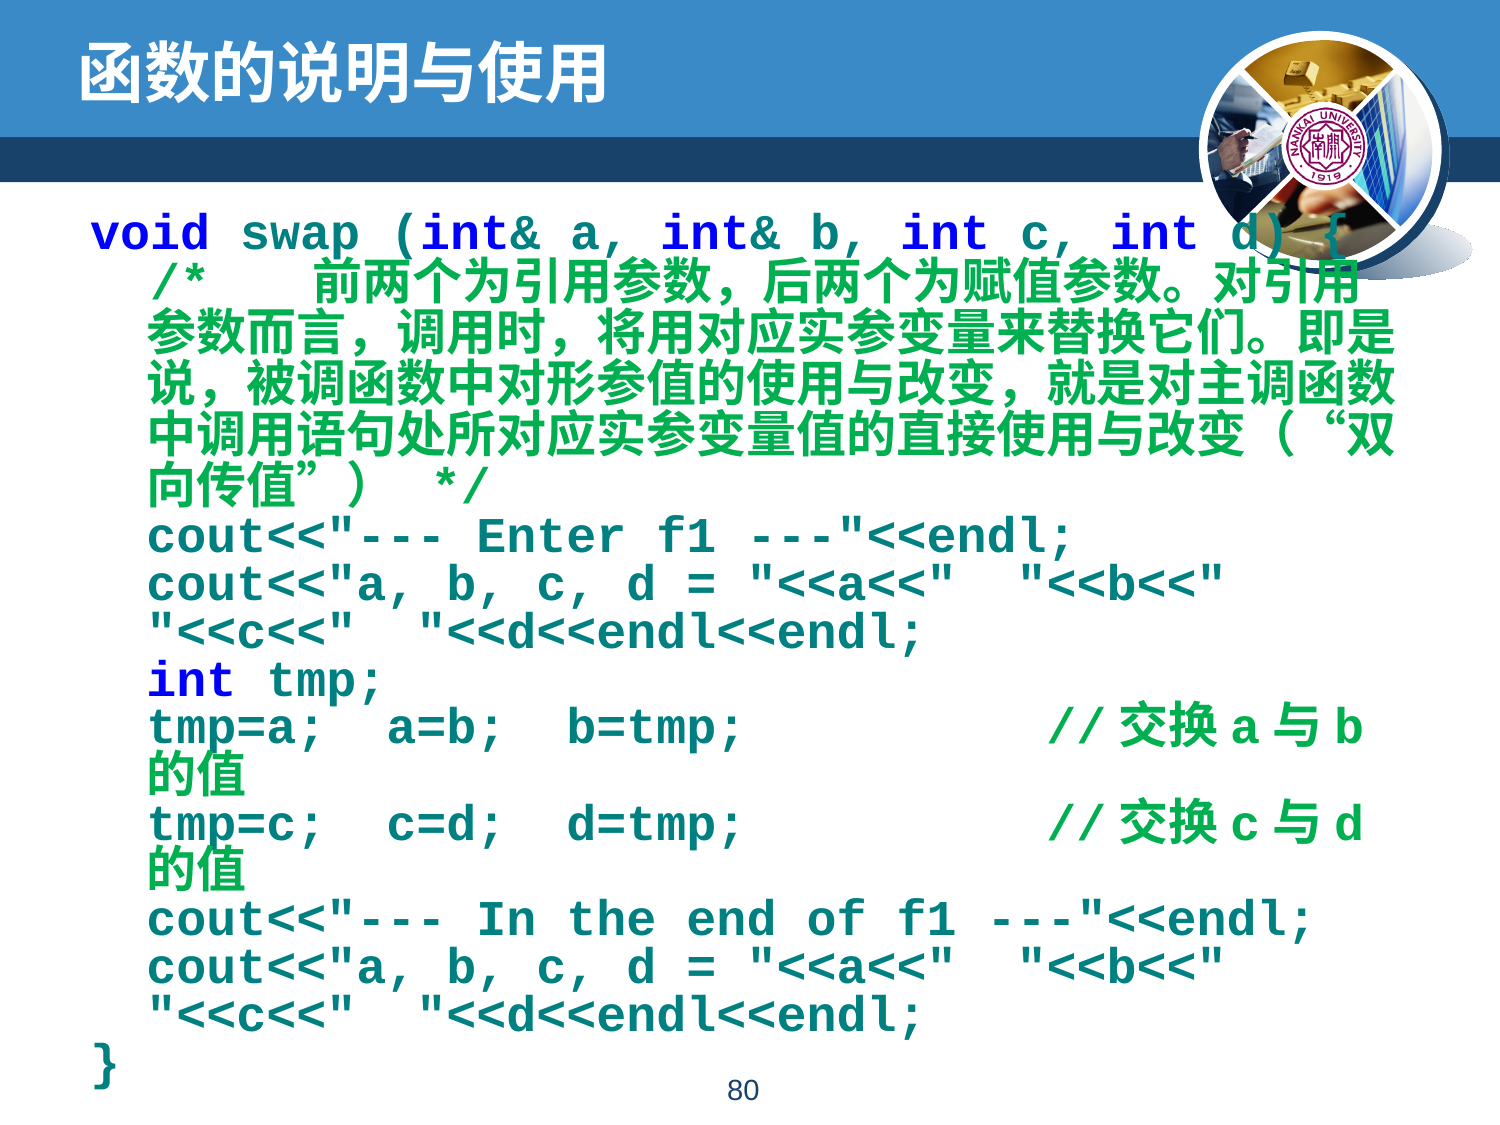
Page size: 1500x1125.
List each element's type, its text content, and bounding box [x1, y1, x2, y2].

list void swap (int& a, int& b, int c, int d) { /* 前两个为引用参数，后两个为赋值参数。对引用参数而言，调用时，将用对应实参变量来替换它们。即是说，被调函数中对形参值的使用与改变，就是对主调函数中调用语句处所对应实参变量值的直接使用与改变（“双向传值”） */ cout<<"--- Enter f1 ---"<<endl; cout<<"a, b, c, d = "<<a<<" "<<b<<" "<<c<<" "<<d<<endl<<endl; int tmp; tmp=a; a=b; b=tmp; //交换a与b的值 tmp=c; c=d; d=tmp; //交换c与d的值 cout<<"--- In the end of f1 ---"<<endl; cout<<"a, b, c, d = "<<a<<" "<<b<<" "<<c<<" "<<d<<endl<<endl; } [75, 203, 1425, 1065]
title 函数的说明与使用 [62, 24, 1275, 118]
picture [1207, 40, 1433, 203]
slide_number 79 [607, 1063, 879, 1112]
